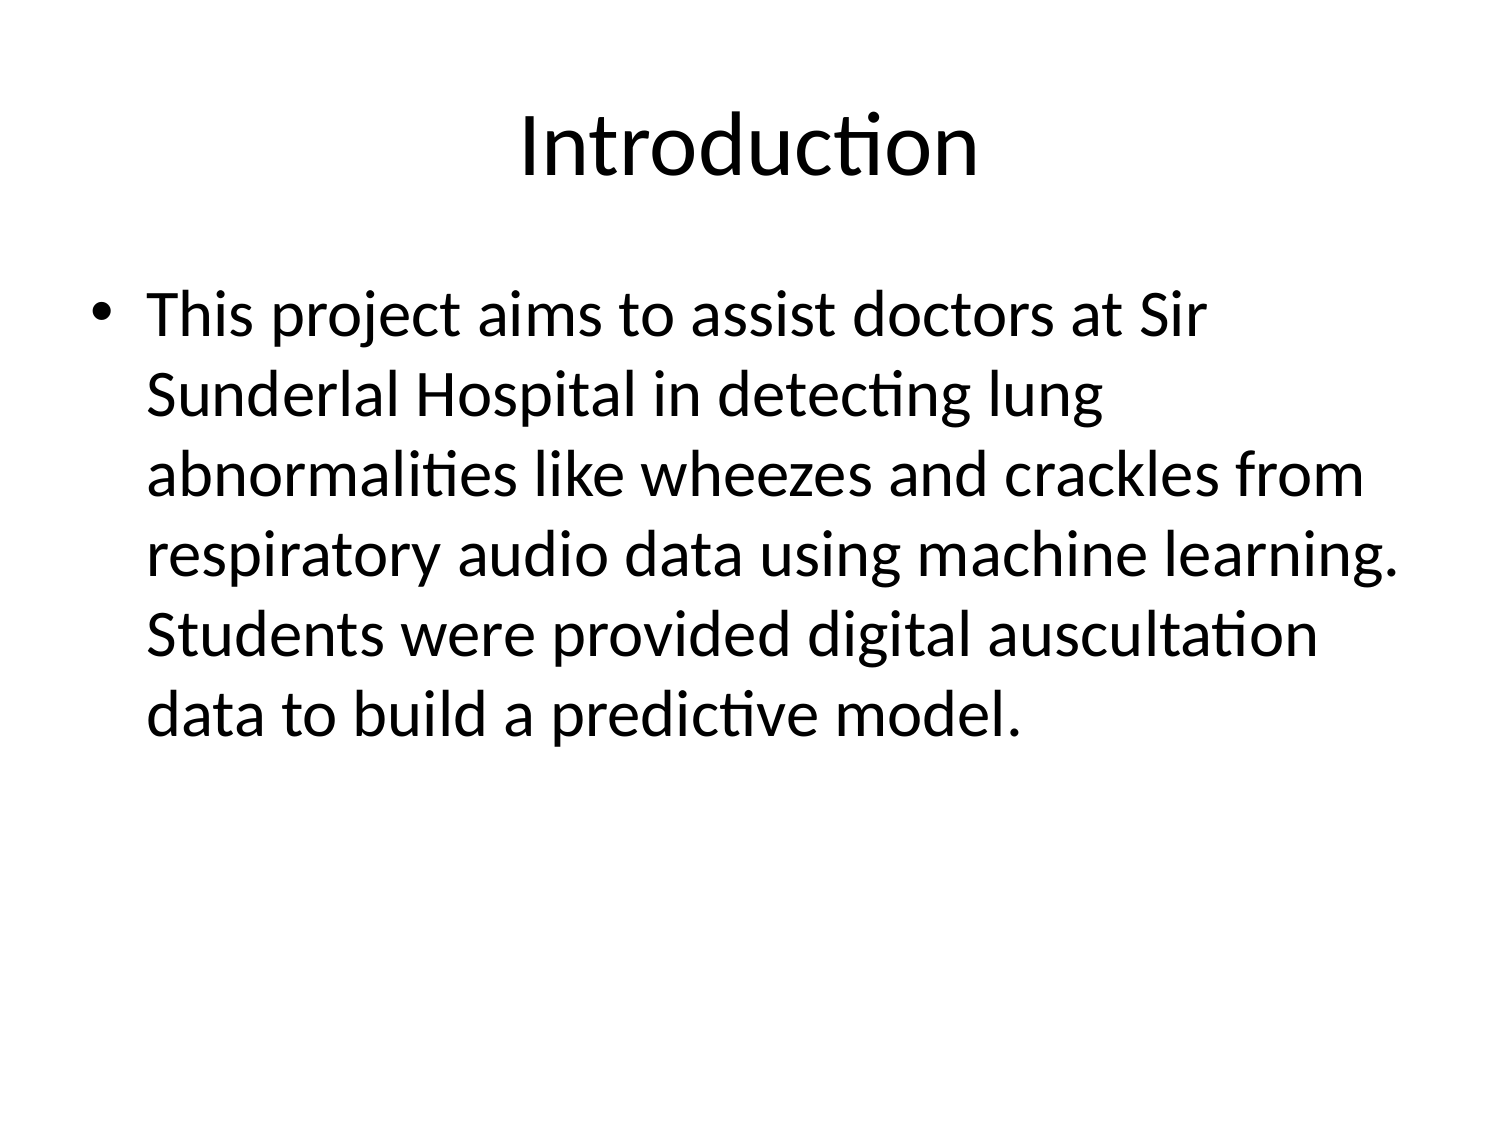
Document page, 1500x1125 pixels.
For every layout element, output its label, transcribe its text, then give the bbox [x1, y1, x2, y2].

list This project aims to assist doctors at Sir Sunderlal Hospital in detecting lung abnormalities like wheezes and crackles from respiratory audio data using machine learning. Students were provided digital auscultation data to build a predictive model. [75, 262, 1425, 1005]
title Introduction [75, 45, 1425, 233]
